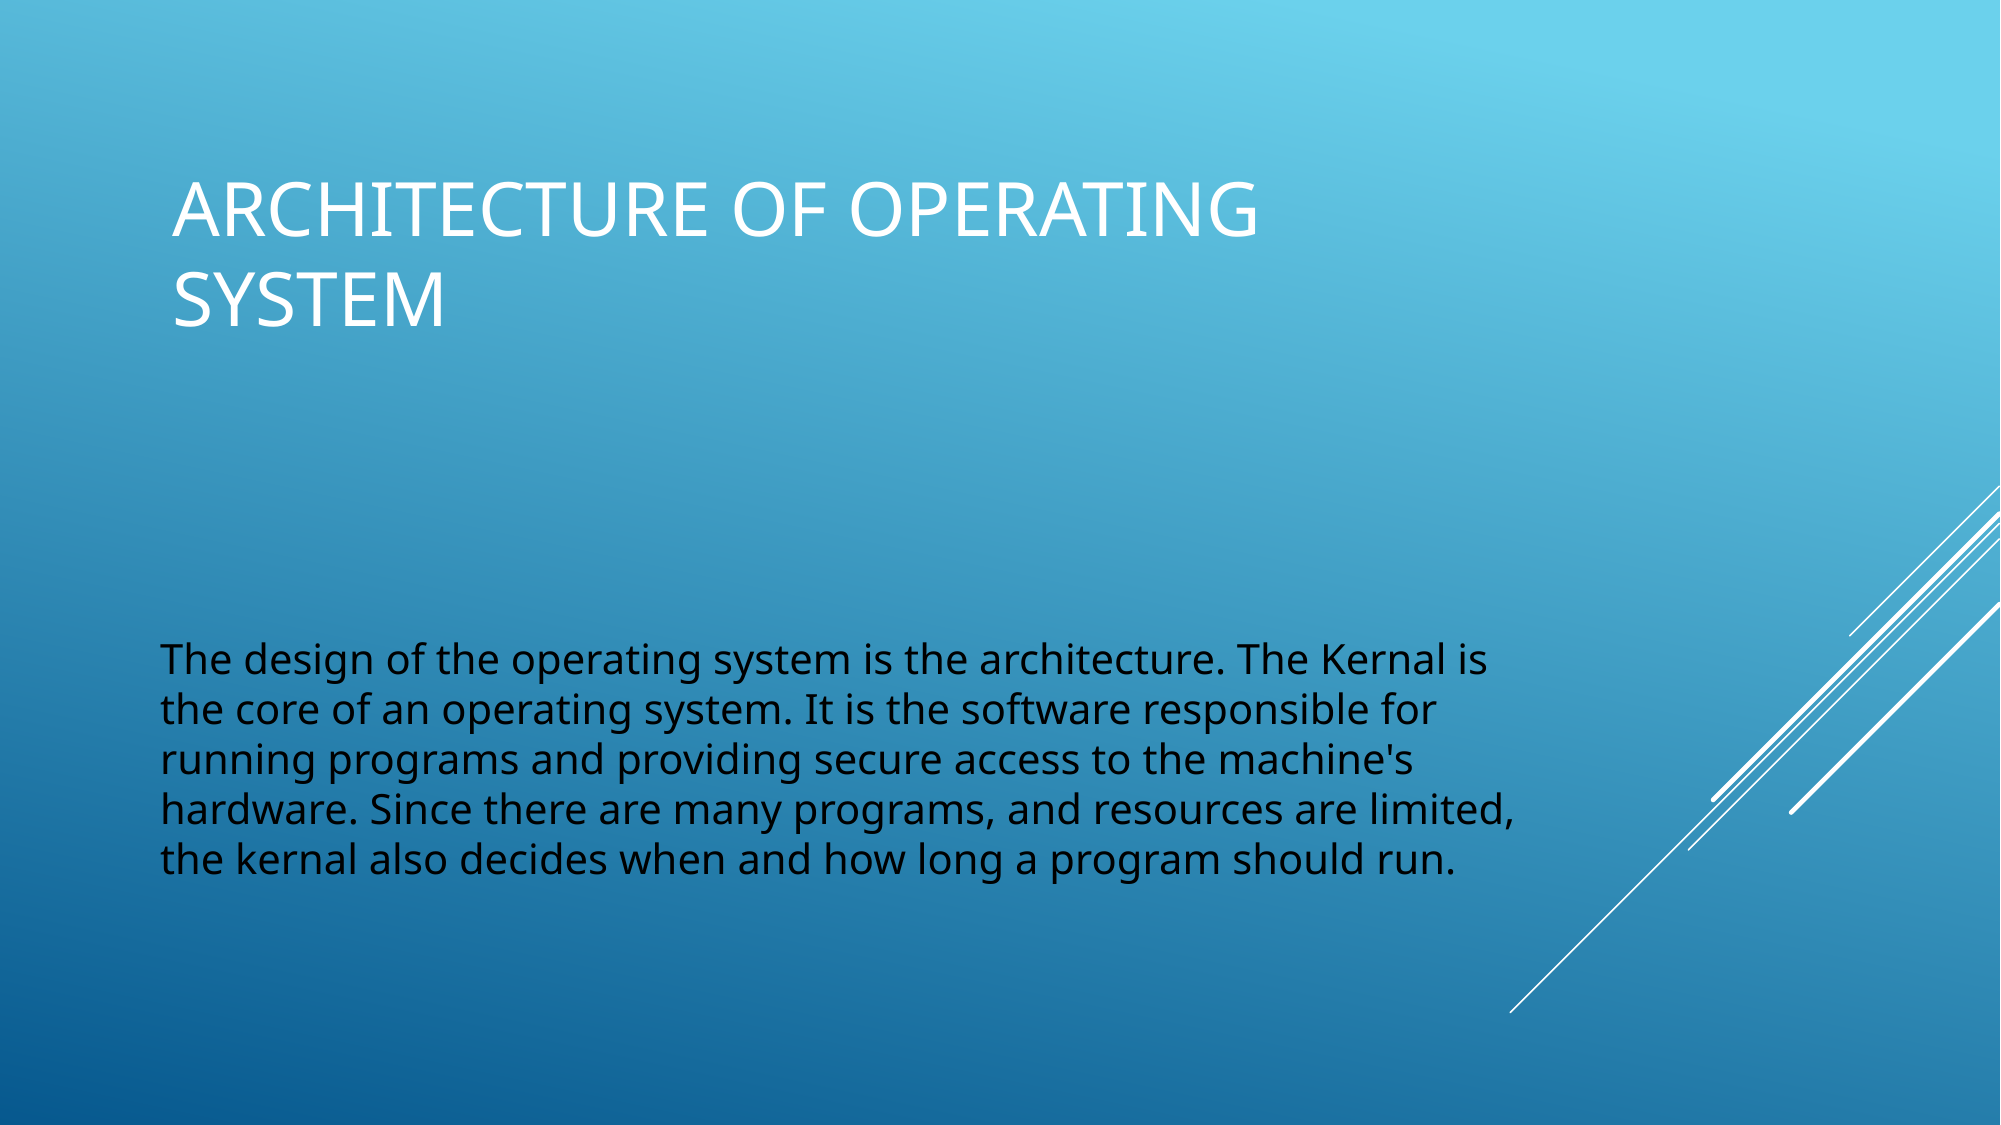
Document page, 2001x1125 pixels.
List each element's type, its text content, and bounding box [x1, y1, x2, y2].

title Architecture of operating system [157, 127, 1557, 375]
list The design of the operating system is the architecture. The Kernal is the core of an operating system. It is the software responsible for running programs and providing secure access to the machine's hardware. Since there are many programs, and resources are limited, the kernal also decides when and how long a program should run. [145, 461, 1546, 1055]
